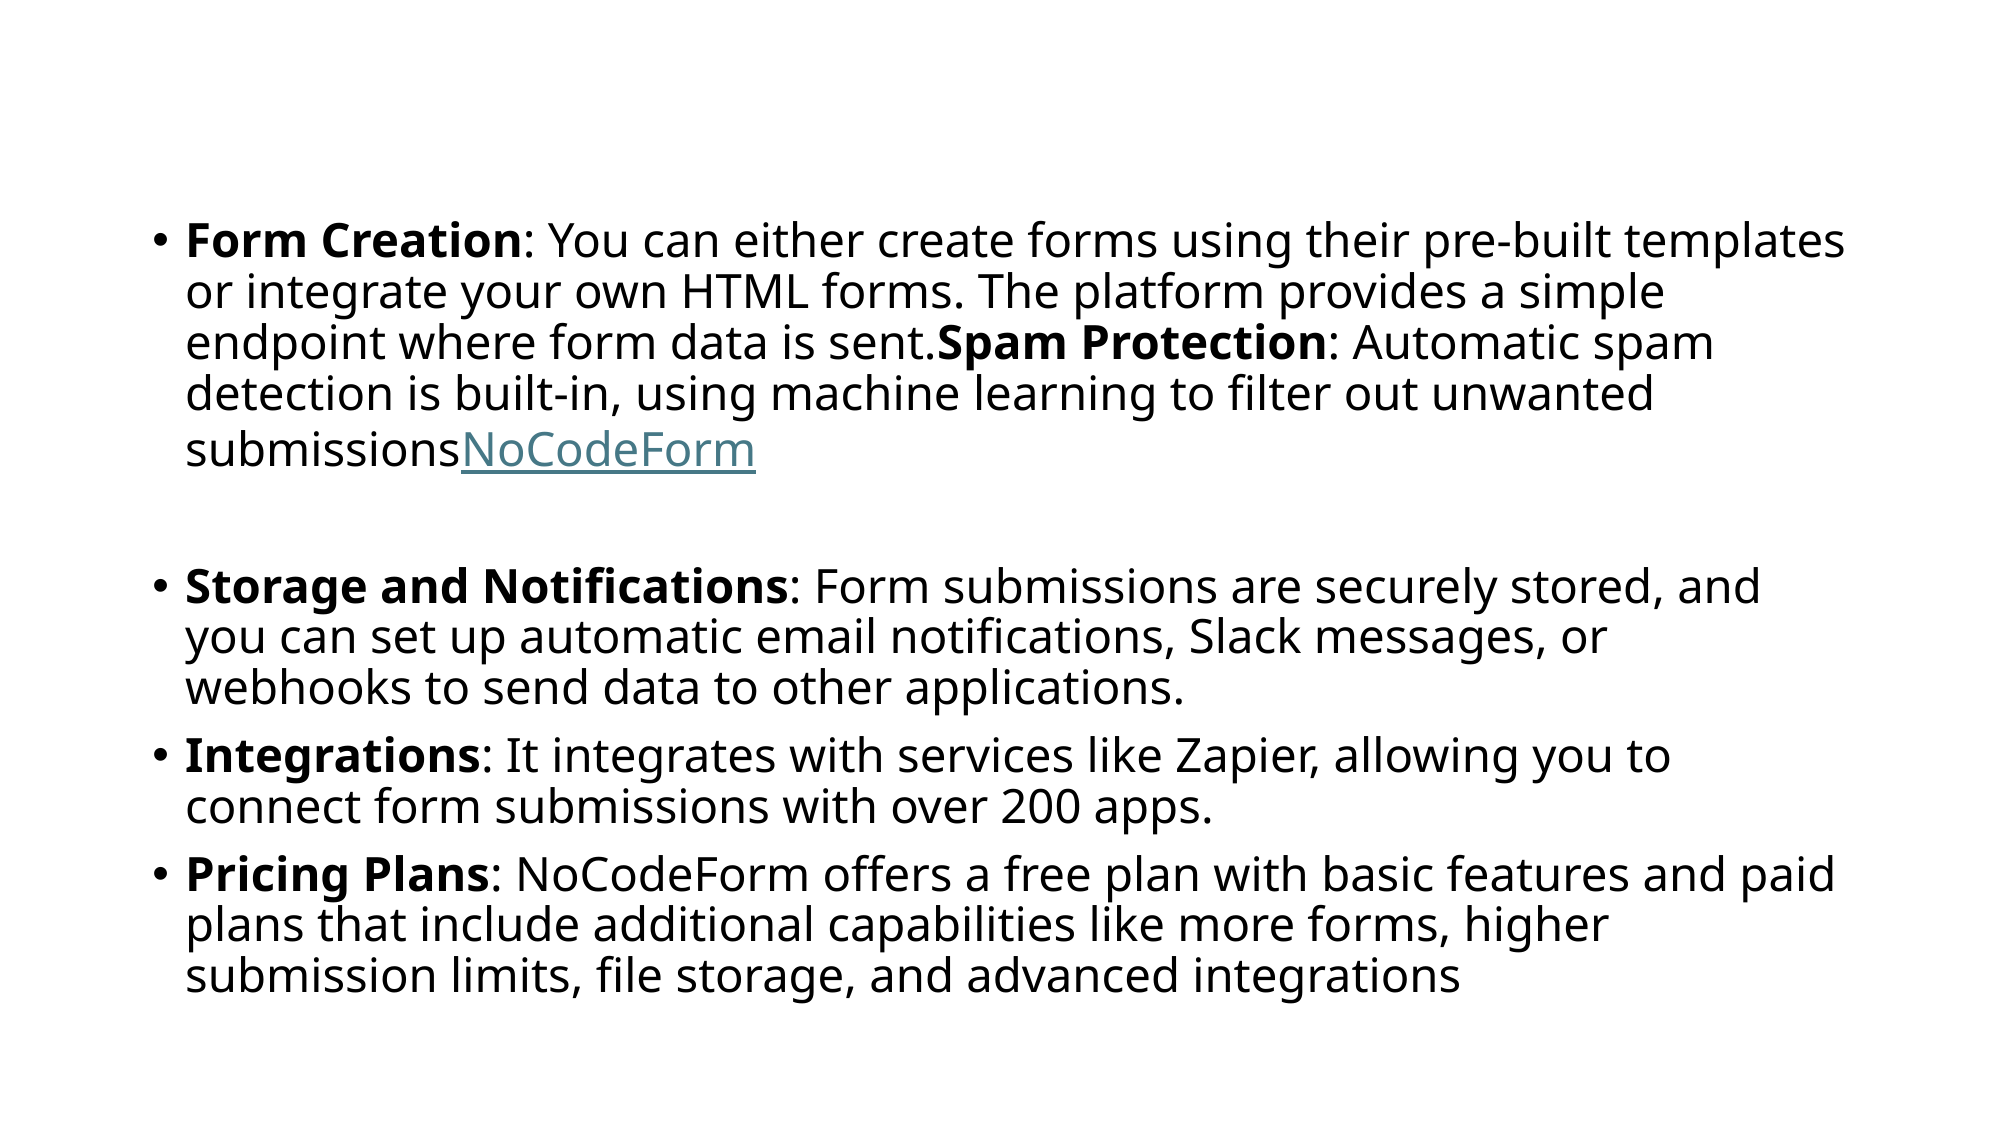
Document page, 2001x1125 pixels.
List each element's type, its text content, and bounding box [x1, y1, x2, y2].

list Form Creation: You can either create forms using their pre-built templates or integrate your own HTML forms. The platform provides a simple endpoint where form data is sent.Spam Protection: Automatic spam detection is built-in, using machine learning to filter out unwanted submissions​NoCodeForm Storage and Notifications: Form submissions are securely stored, and you can set up automatic email notifications, Slack messages, or webhooks to send data to other applications​. Integrations: It integrates with services like Zapier, allowing you to connect form submissions with over 200 apps​. Pricing Plans: NoCodeForm offers a free plan with basic features and paid plans that include additional capabilities like more forms, higher submission limits, file storage, and advanced integrations​ [137, 209, 1863, 1014]
